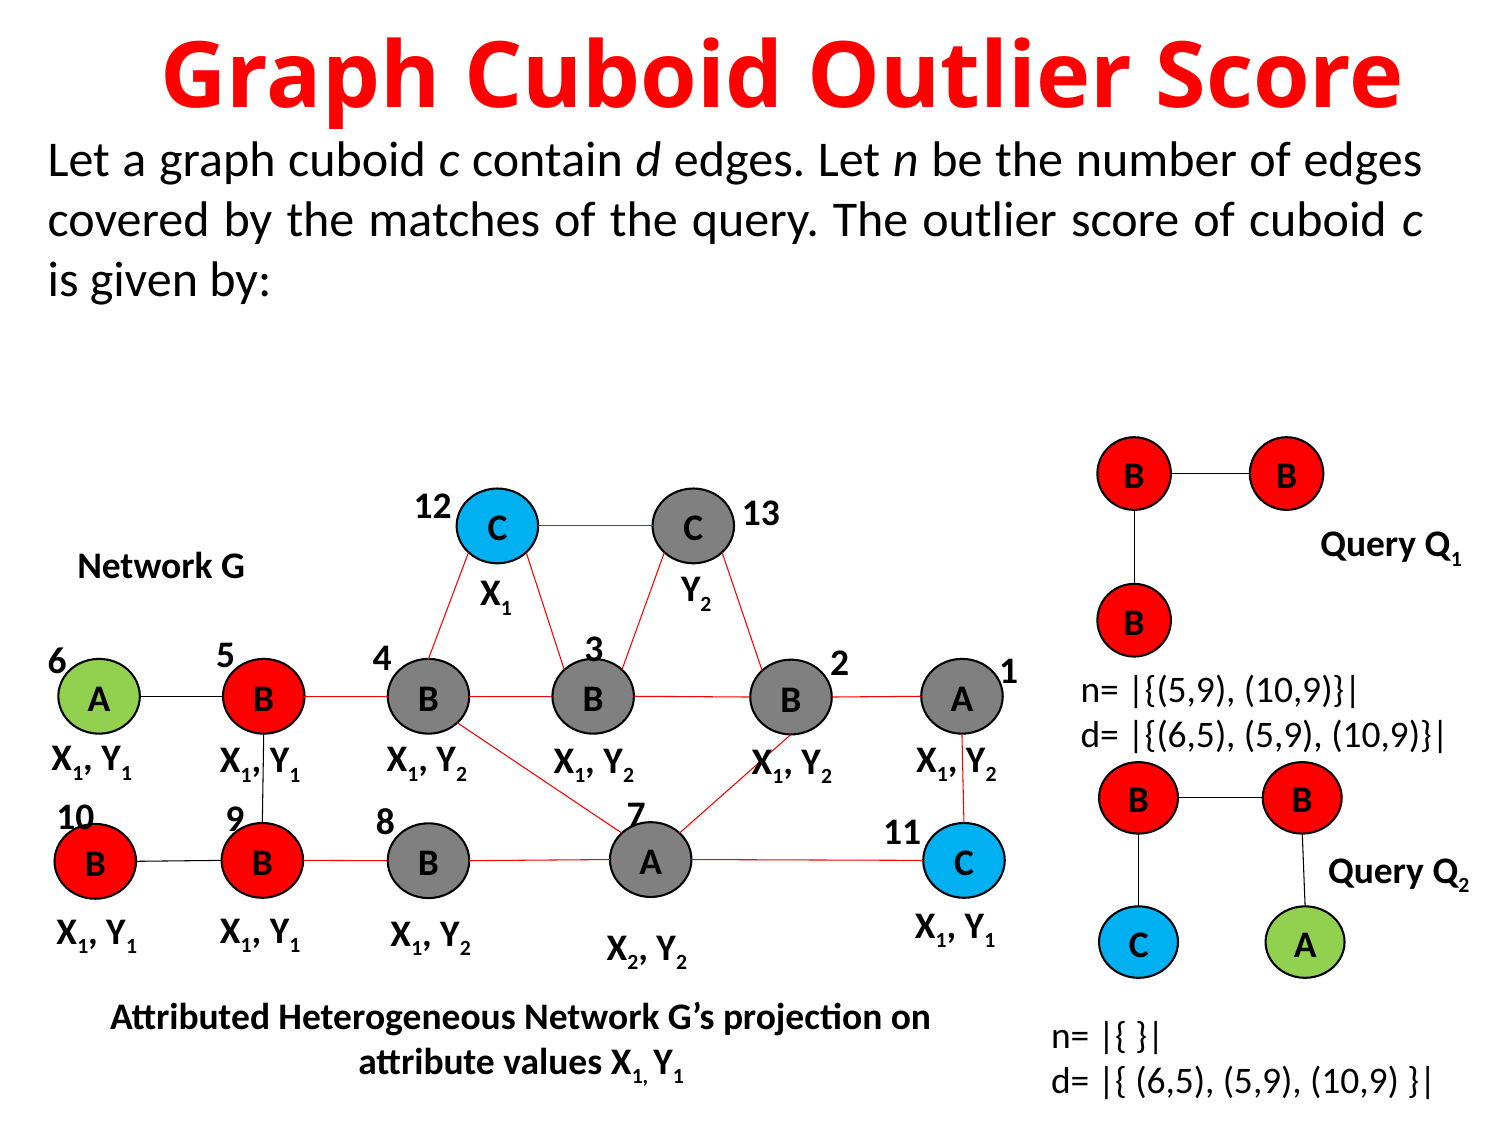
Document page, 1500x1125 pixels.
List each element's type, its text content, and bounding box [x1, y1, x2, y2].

text_box Query Q1 [1324, 511, 1500, 578]
text_box Query Q2 [1345, 838, 1500, 905]
text_box Attributed Heterogeneous Network G’s projection on attribute values X1, Y1 [36, 984, 1006, 1096]
text_box Graph Cuboid Outlier Score [32, 20, 1500, 209]
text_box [35, 473, 1019, 984]
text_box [1098, 762, 1345, 978]
text_box n= |{(5,9), (10,9)}| d= |{(6,5), (5,9), (10,9)}| [1065, 657, 1500, 763]
text_box n= |{ }| d= |{ (6,5), (5,9), (10,9) }| [1036, 1003, 1481, 1108]
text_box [1097, 437, 1324, 657]
